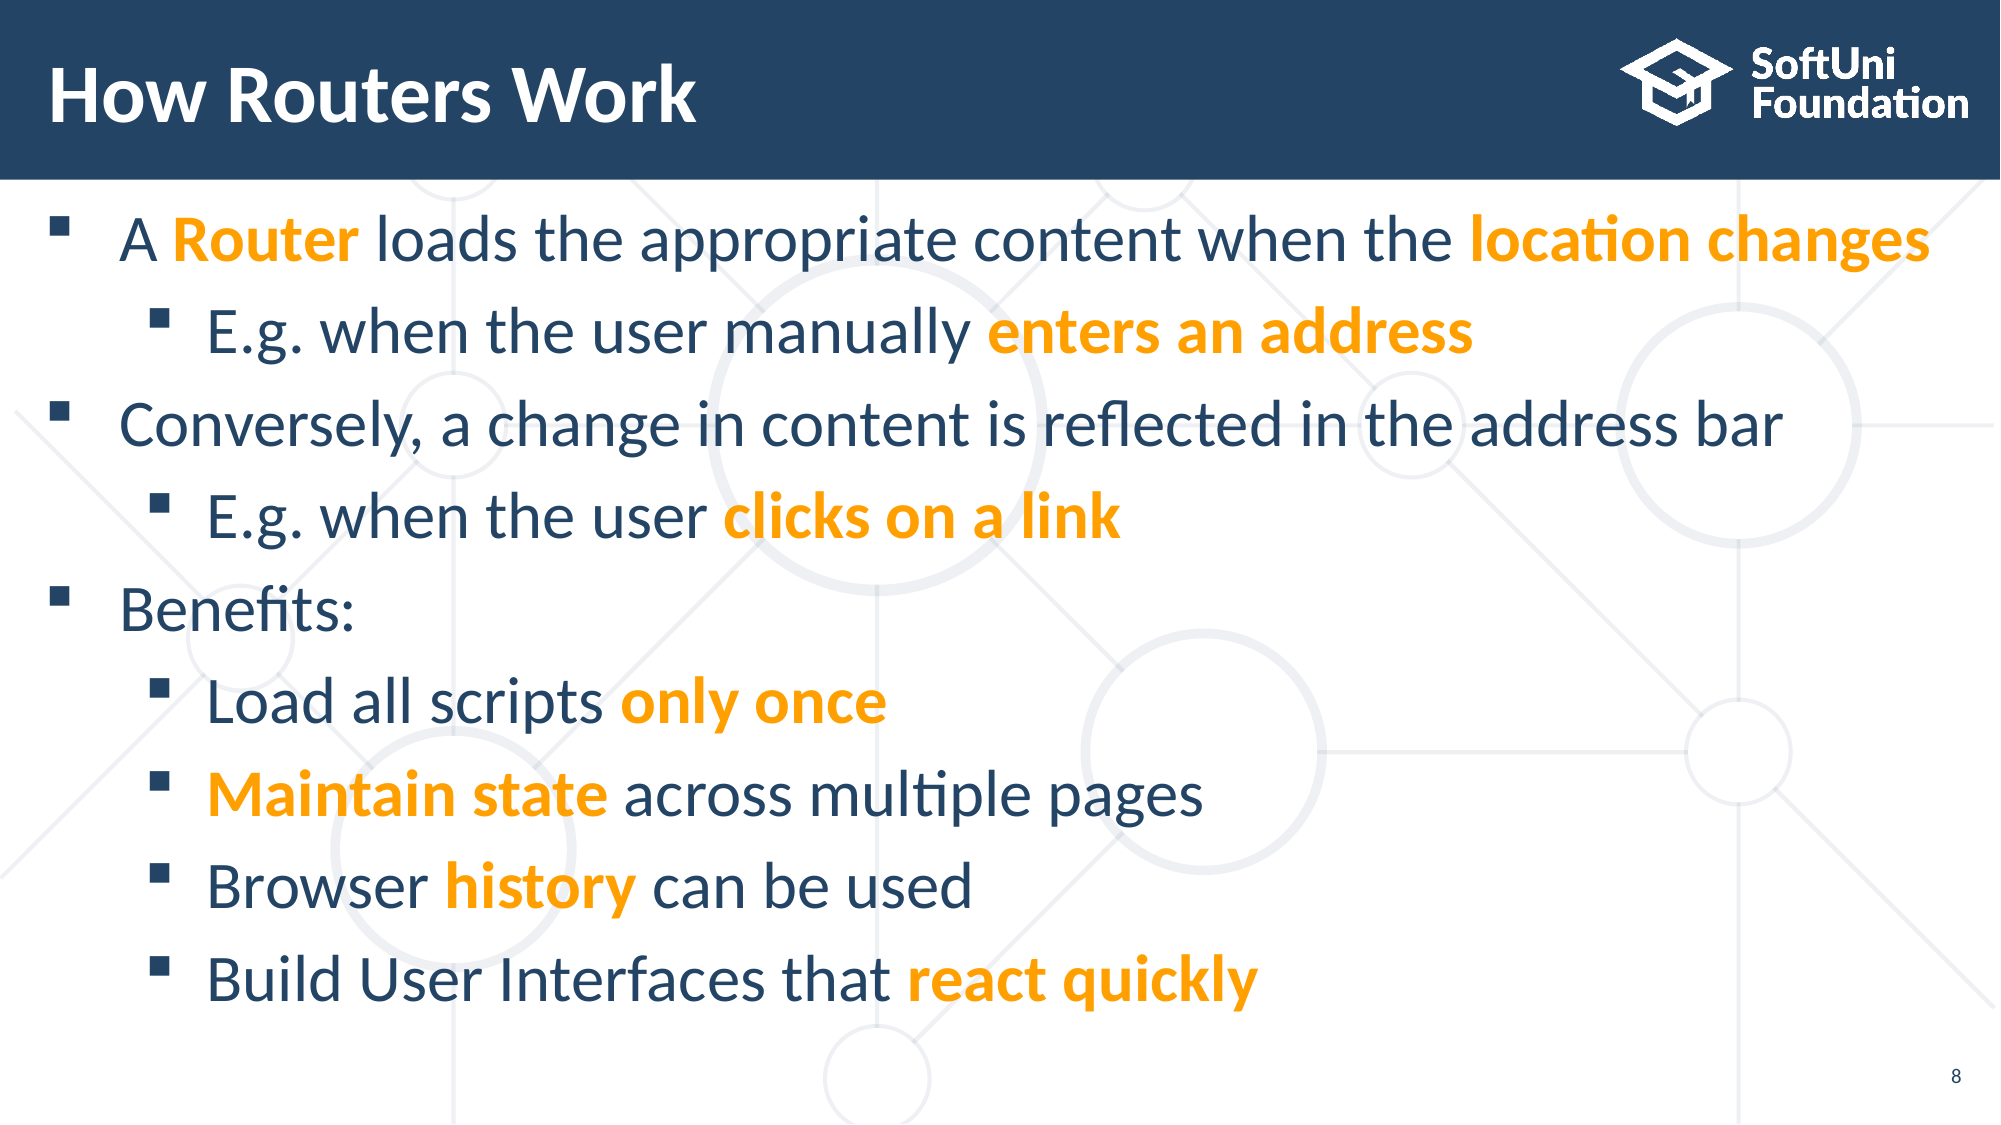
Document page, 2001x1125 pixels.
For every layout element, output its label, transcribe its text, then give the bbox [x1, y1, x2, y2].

picture [1619, 38, 1968, 126]
title How Routers Work [31, 16, 1591, 162]
list A Router loads the appropriate content when the location changes E.g. when the user manually enters an address Conversely, a change in content is reflected in the address bar E.g. when the user clicks on a link Benefits: Load all scripts only once Maintain state across multiple pages Browser history can be used Build User Interfaces that react quickly [26, 188, 1966, 1125]
